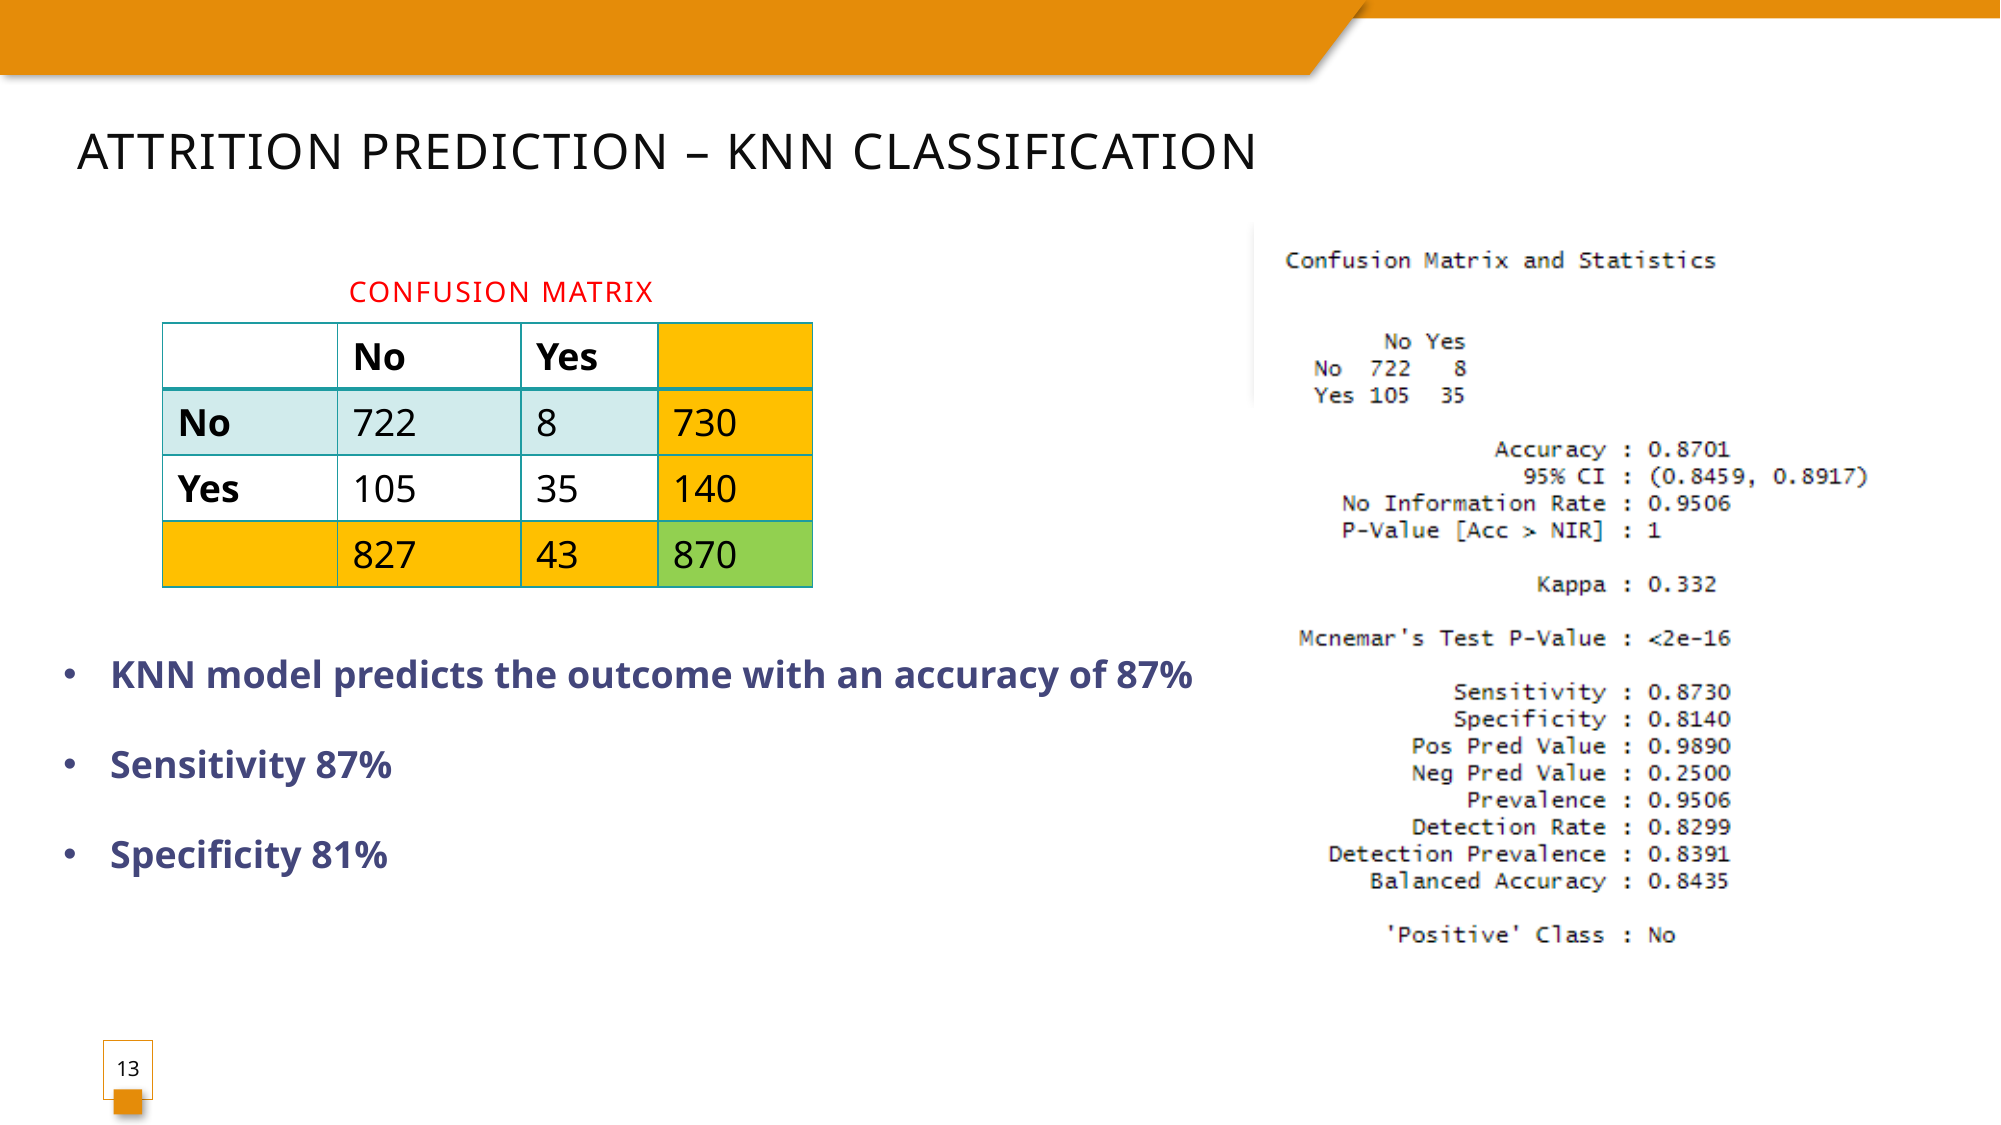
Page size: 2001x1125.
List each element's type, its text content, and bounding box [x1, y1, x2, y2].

table_cell 43 [522, 522, 657, 586]
text_box Confusion matrix [333, 264, 669, 323]
text_box KNN model predicts the outcome with an accuracy of 87% Sensitivity 87% Specificity 81% [48, 643, 1209, 929]
table_cell 8 [522, 391, 657, 454]
table_cell 140 [659, 456, 812, 520]
table_cell 827 [338, 522, 520, 586]
table_header [659, 324, 812, 387]
text_box [113, 1089, 143, 1115]
table_cell 730 [659, 391, 812, 454]
picture [1274, 228, 1882, 968]
table_cell [163, 522, 337, 586]
table_cell 35 [522, 456, 657, 520]
table_header [163, 324, 337, 387]
table_cell 870 [659, 522, 812, 586]
table_cell 105 [338, 456, 520, 520]
table_header Yes [522, 324, 657, 387]
table_cell 722 [338, 391, 520, 454]
table_cell Yes [163, 456, 337, 520]
table_header No [338, 324, 520, 387]
table_cell No [163, 391, 337, 454]
slide_number 13 [103, 1040, 153, 1100]
title Attrition prediction – knn Classification [62, 112, 1275, 229]
